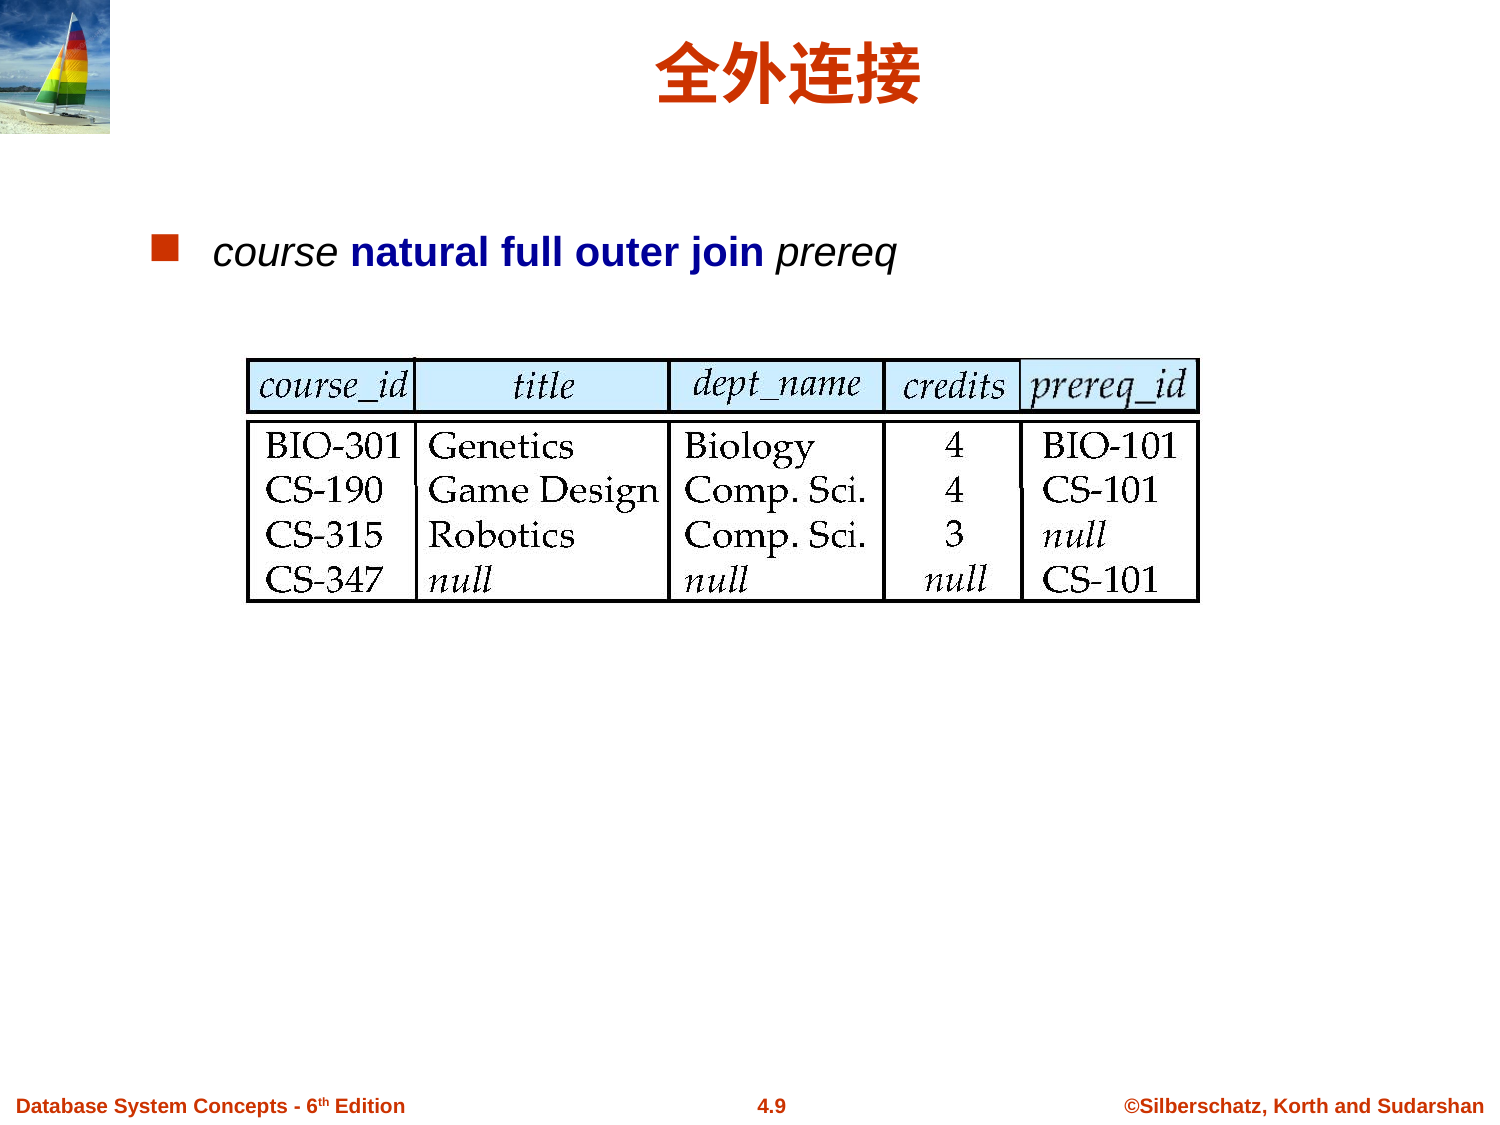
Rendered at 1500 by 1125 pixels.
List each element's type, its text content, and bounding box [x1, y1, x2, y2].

text_box course natural full outer join prereq [139, 217, 1048, 283]
picture [0, 0, 110, 134]
title 全外连接 [125, 18, 1452, 120]
picture [241, 353, 1203, 605]
